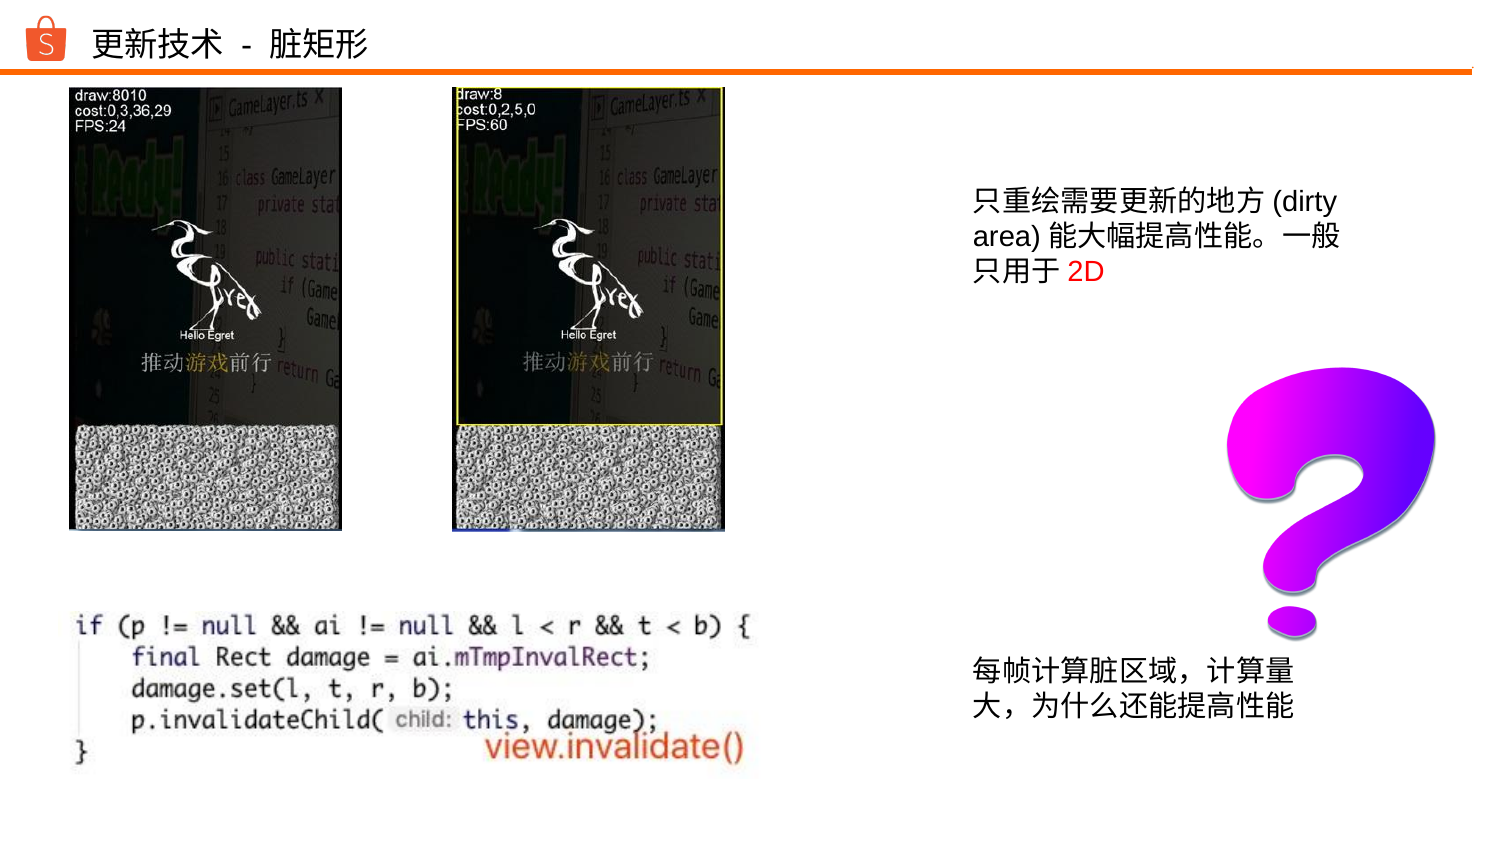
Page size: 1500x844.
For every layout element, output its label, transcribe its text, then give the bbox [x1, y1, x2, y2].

title 更新技术 - 脏矩形 [75, 21, 1424, 79]
text_box 只重绘需要更新的地方(dirty area)能大幅提高性能。一般只用于2D [957, 167, 1379, 297]
picture [21, 13, 71, 63]
text_box 每帧计算脏区域，计算量大，为什么还能提高性能 [957, 636, 1321, 754]
picture [1174, 345, 1472, 642]
picture [69, 87, 343, 531]
picture [452, 87, 726, 532]
picture [57, 611, 782, 780]
